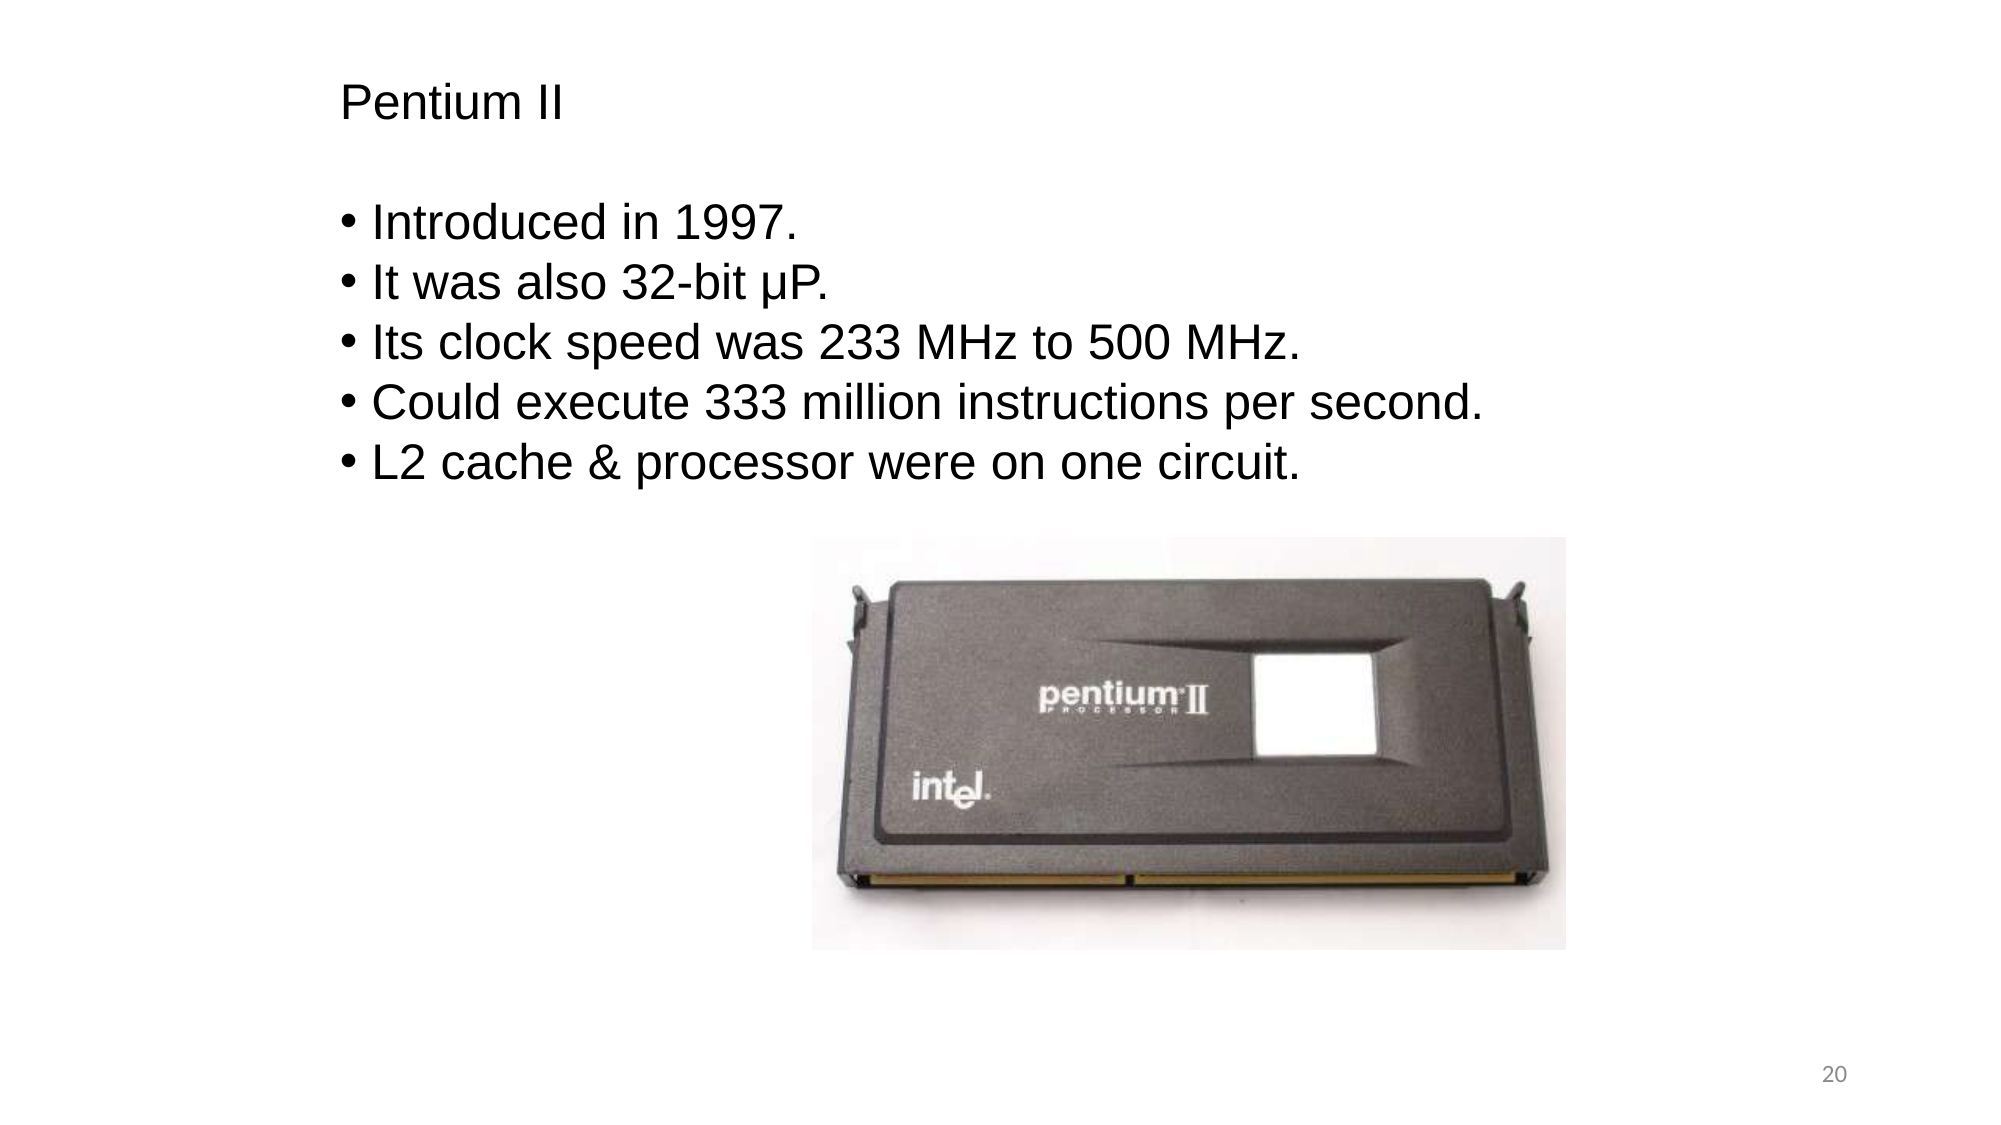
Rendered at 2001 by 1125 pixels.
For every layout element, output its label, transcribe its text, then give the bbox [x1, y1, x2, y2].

picture [812, 537, 1566, 950]
slide_number 20 [1412, 1042, 1863, 1103]
text_box Pentium II Introduced in 1997. It was also 32-bit μP. Its clock speed was 233 MHz to 500 MHz. Could execute 333 million instructions per second. L2 cache & processor were on one circuit. [324, 62, 1625, 498]
